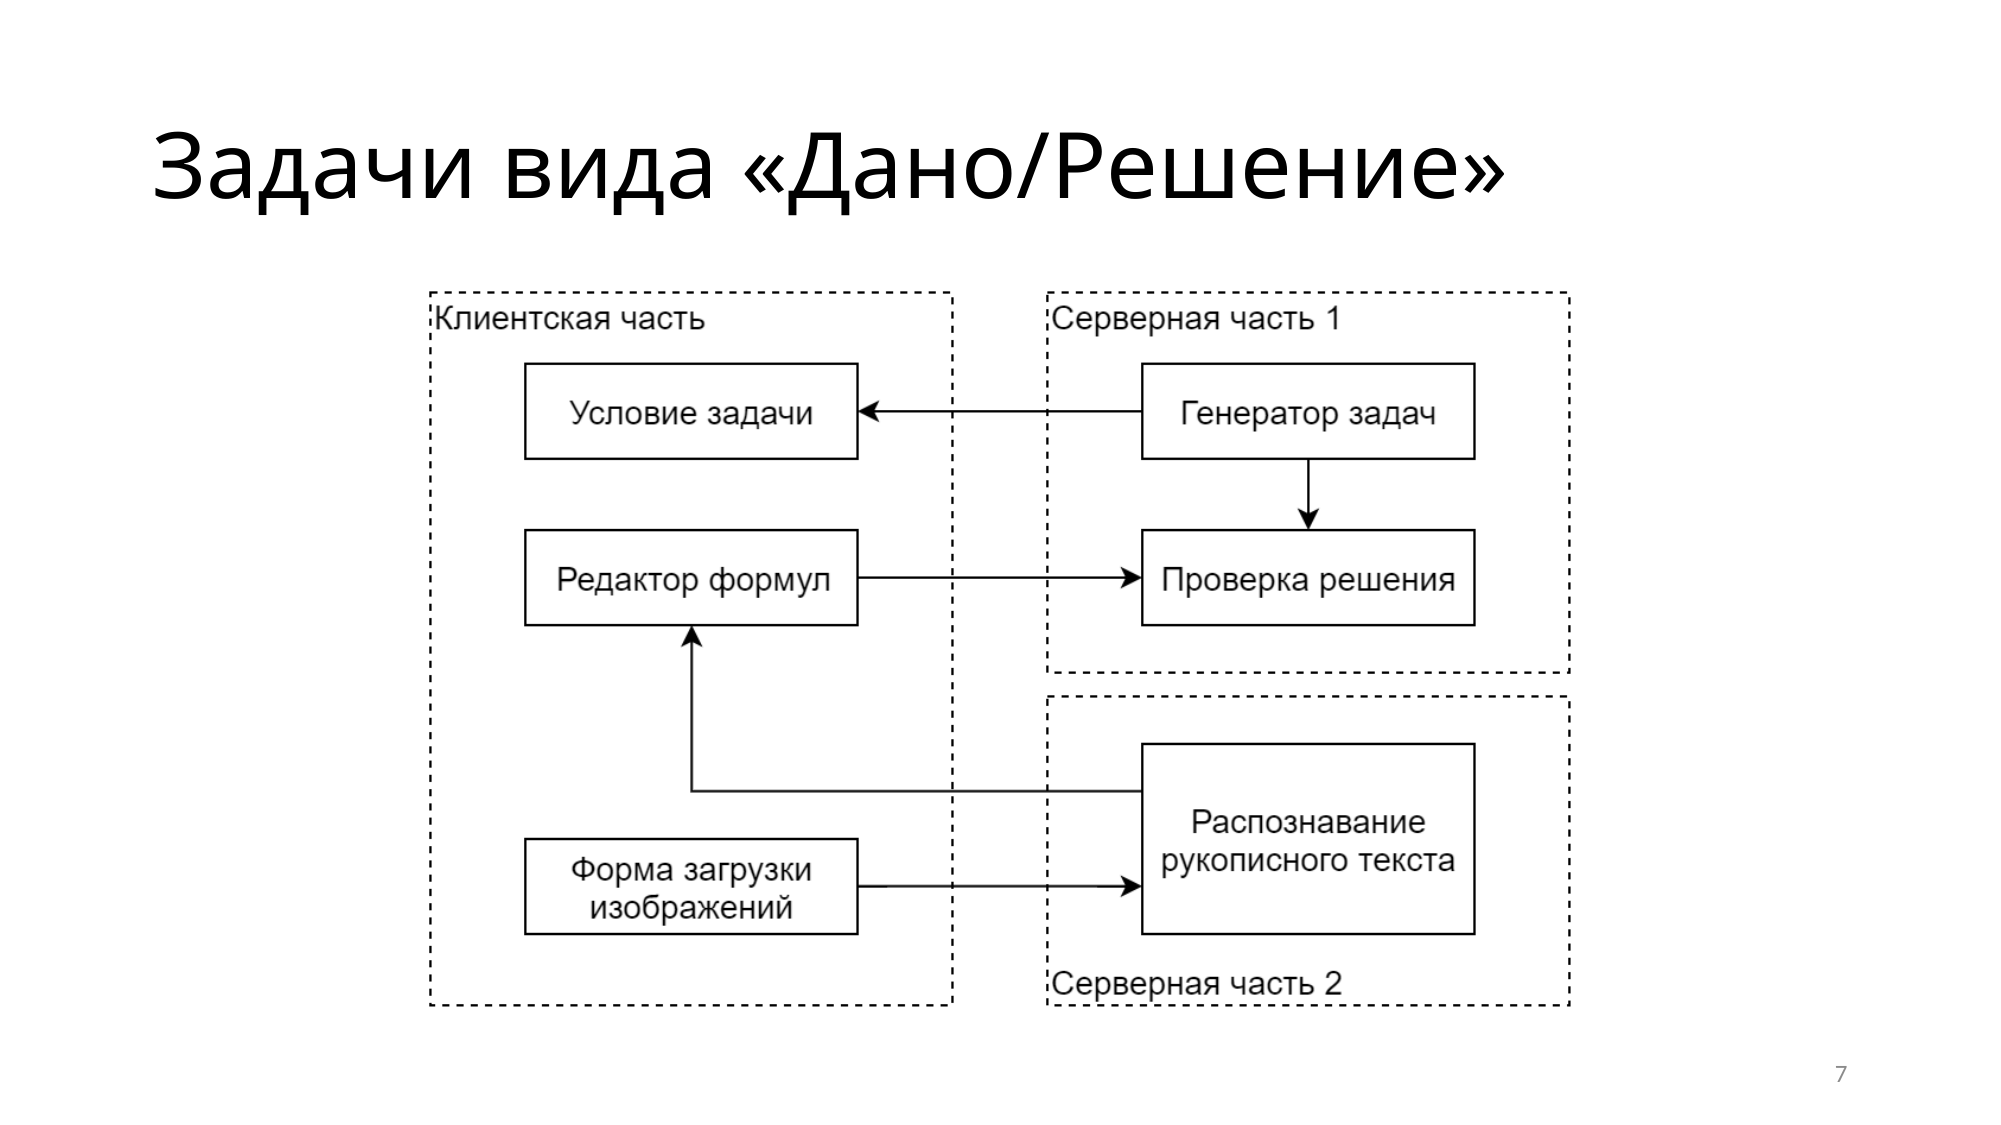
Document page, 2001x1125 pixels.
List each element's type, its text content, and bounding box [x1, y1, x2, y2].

title Задачи вида «Дано/Решение» [137, 59, 1863, 278]
picture [370, 232, 1630, 1066]
slide_number 7 [1412, 1042, 1863, 1103]
